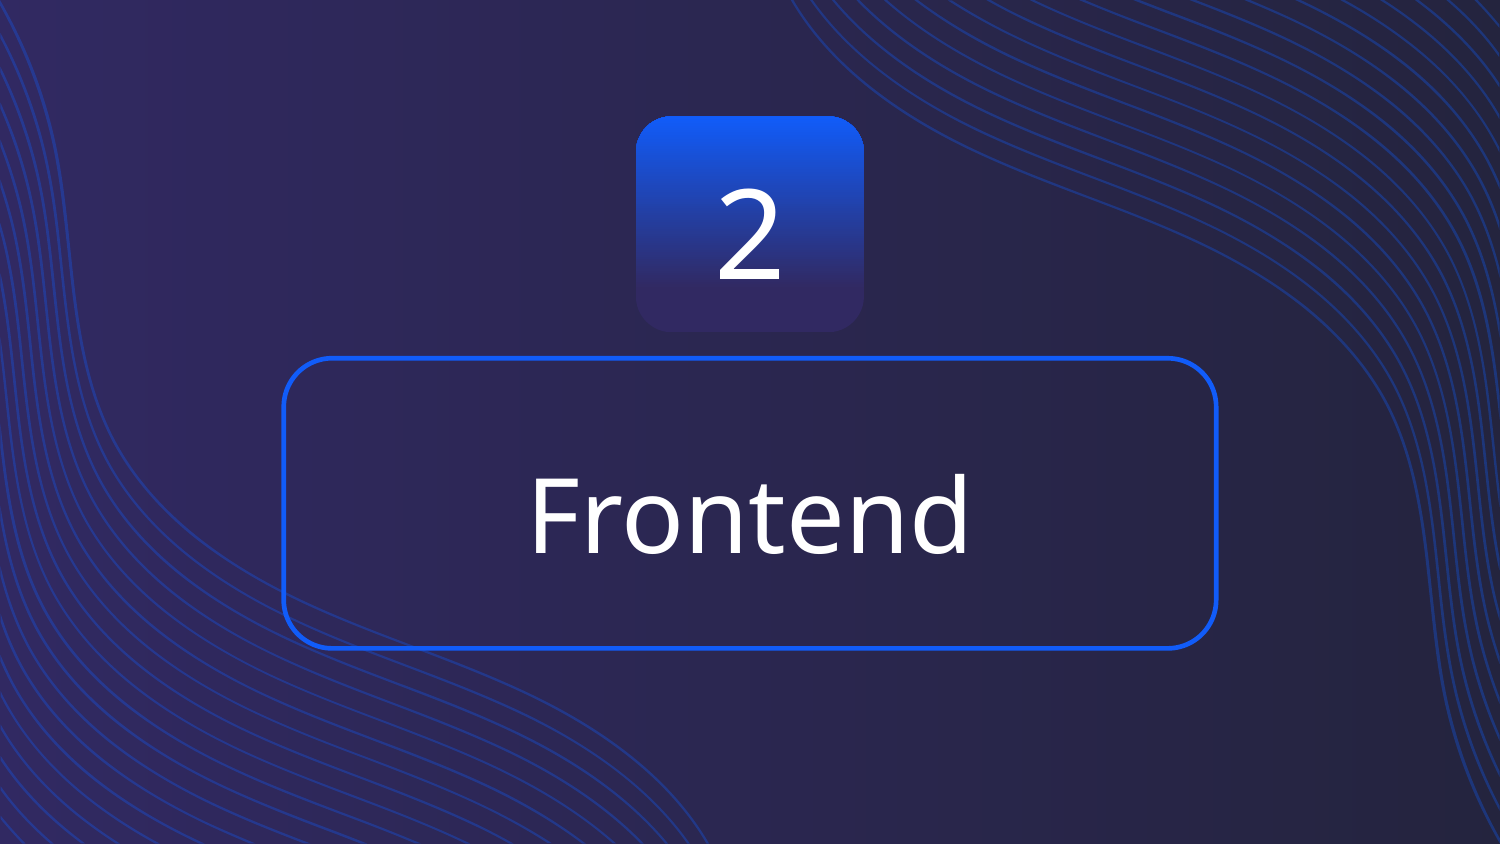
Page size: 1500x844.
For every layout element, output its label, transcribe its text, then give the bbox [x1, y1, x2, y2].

title Frontend [351, 434, 1149, 573]
title 2 [657, 139, 843, 314]
